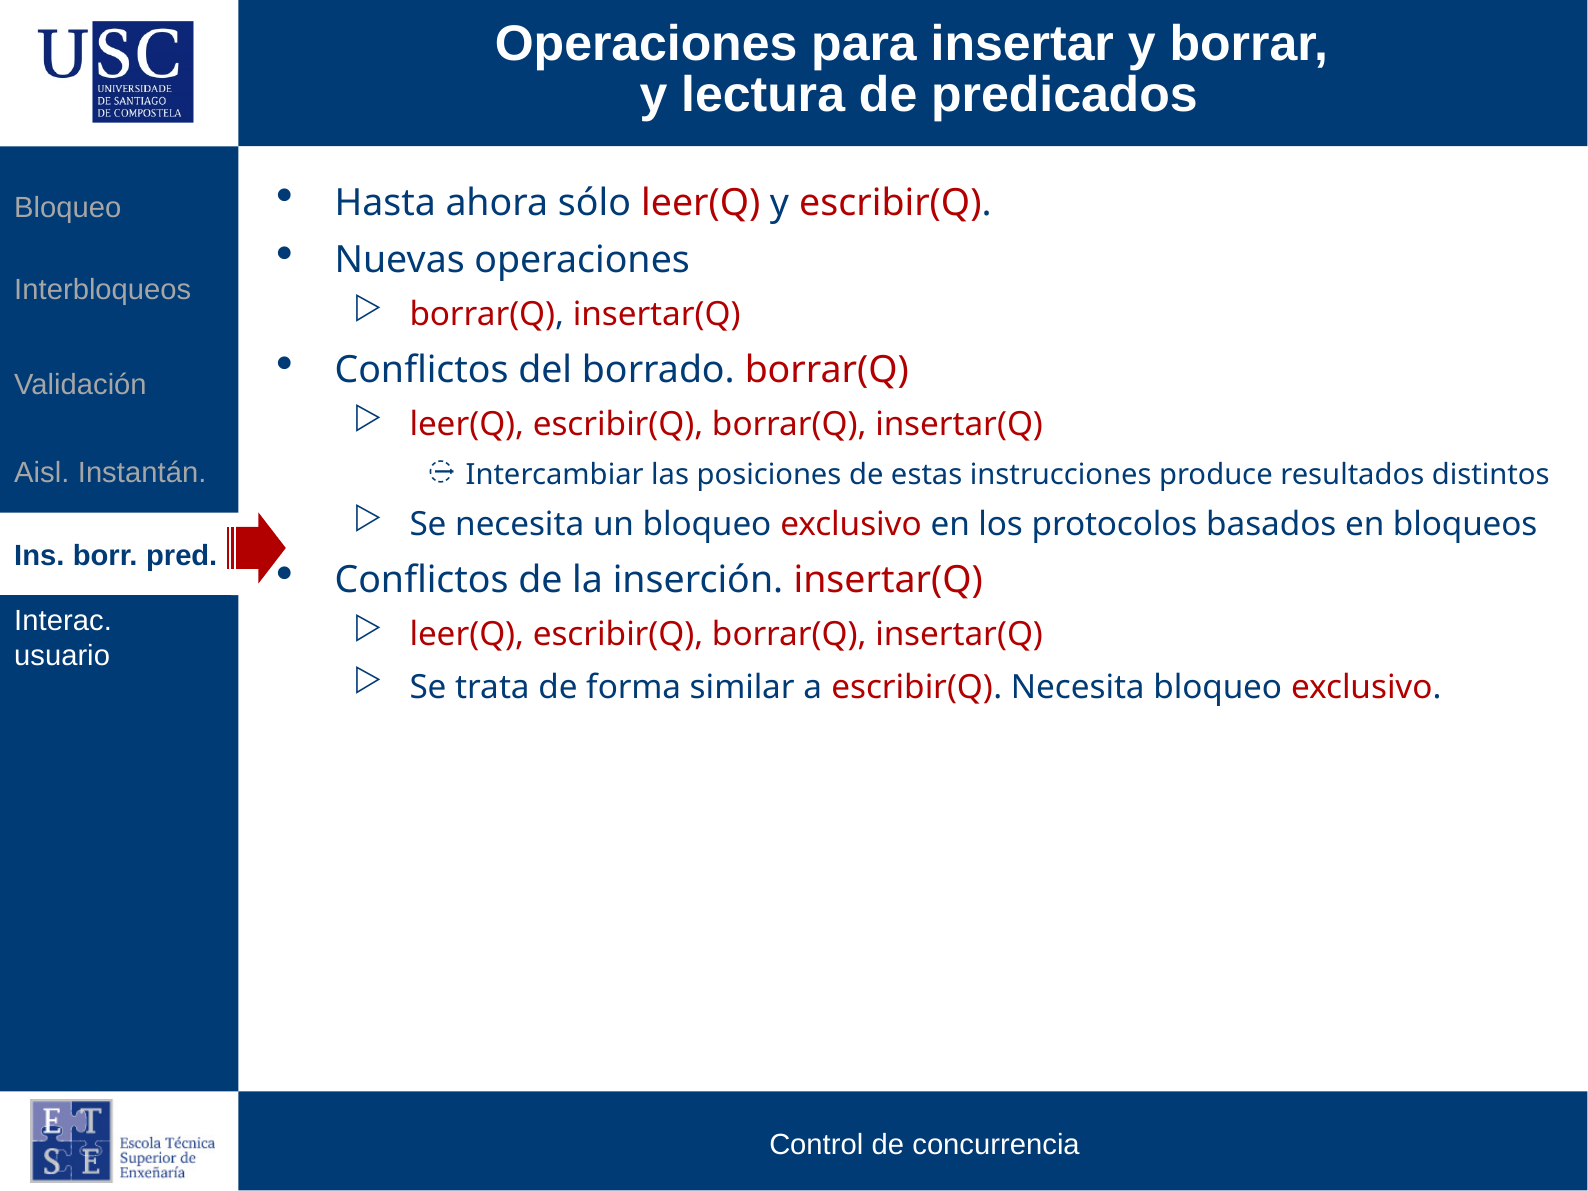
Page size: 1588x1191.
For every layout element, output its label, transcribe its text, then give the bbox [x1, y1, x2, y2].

text_box Interbloqueos [0, 240, 230, 335]
picture [30, 1099, 215, 1183]
text_box Operaciones para insertar y borrar, y lectura de predicados [250, 28, 1588, 114]
picture [37, 21, 194, 123]
text_box Ins. borr. pred. [0, 512, 257, 596]
text_box Hasta ahora sólo leer(Q) y escribir(Q). Nuevas operaciones borrar(Q), insertar(Q) Conflictos del borrado. borrar(Q) leer(Q), escribir(Q), borrar(Q), insertar(Q) Intercambiar las posiciones de estas instrucciones produce resultados distintos Se necesita un bloqueo exclusivo en los protocolos basados en bloqueos Conflictos de la inserción. insertar(Q) leer(Q), escribir(Q), borrar(Q), insertar(Q) Se trata de forma similar a escribir(Q). Necesita bloqueo exclusivo. [263, 170, 1568, 1092]
text_box [230, 526, 235, 569]
text_box Aisl. Instantán. [0, 429, 230, 512]
text_box Validación [0, 335, 230, 429]
text_box Interac. usuario [0, 595, 230, 678]
text_box Bloqueo [0, 170, 230, 240]
text_box [236, 512, 286, 584]
